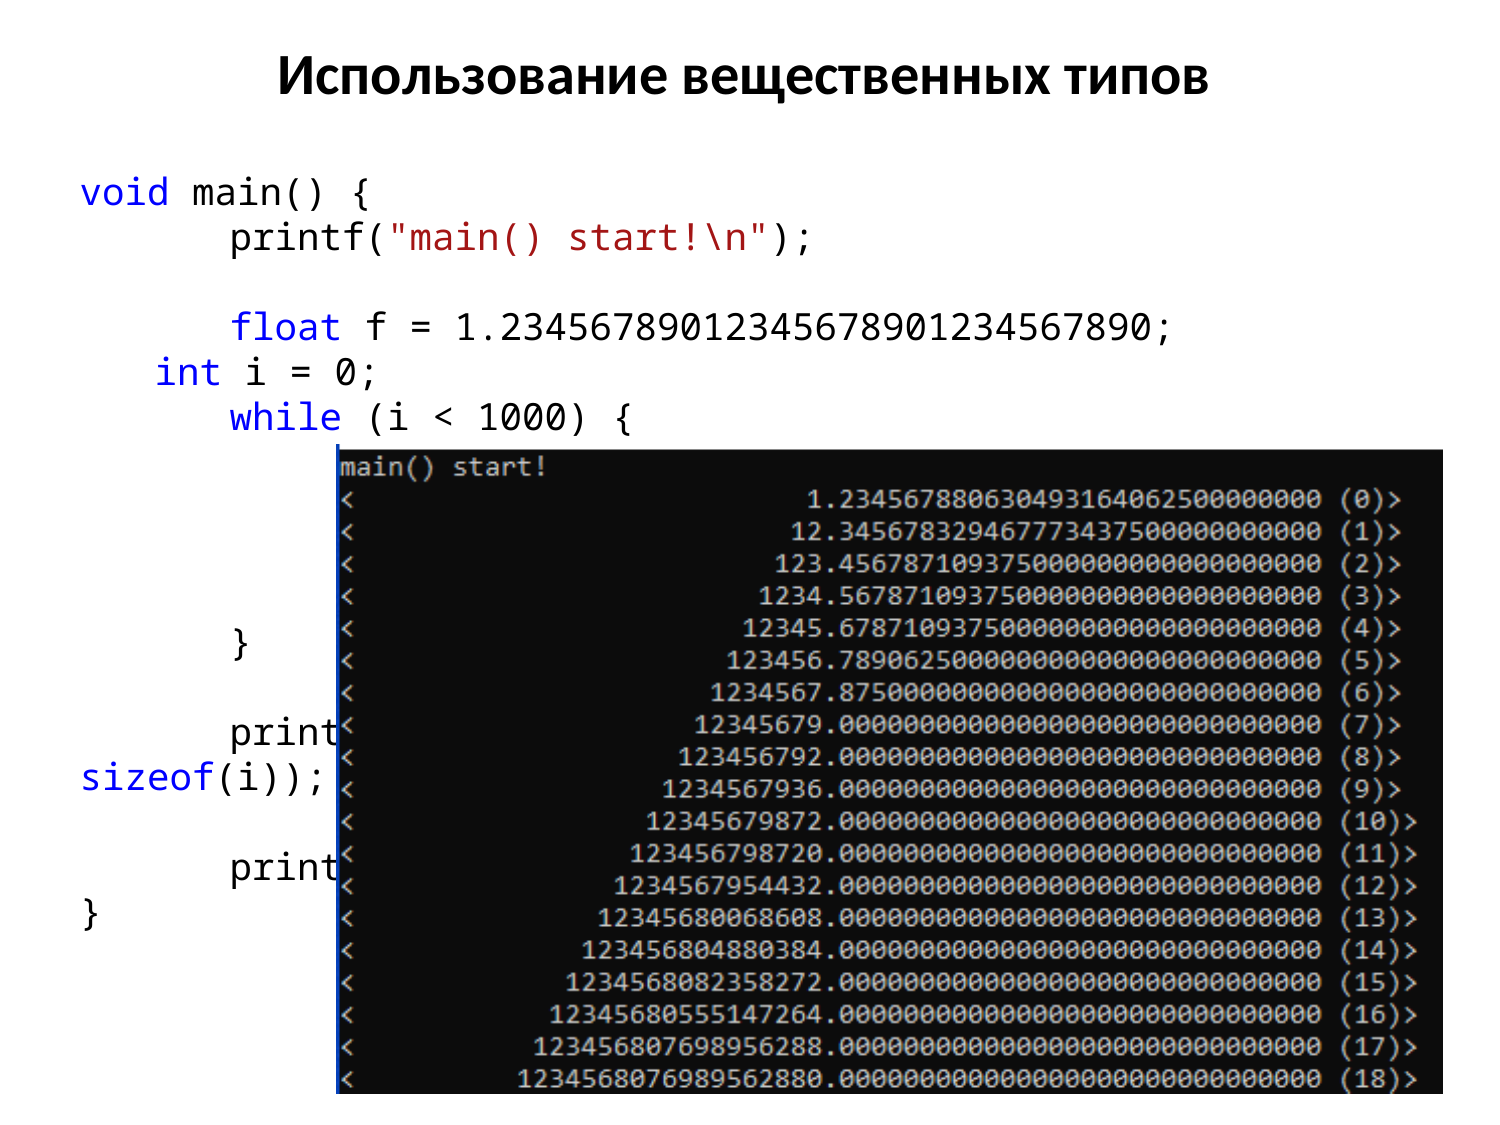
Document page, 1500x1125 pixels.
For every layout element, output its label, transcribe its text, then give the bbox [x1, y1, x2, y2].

text_box void main() { printf("main() start!\n"); float f = 1.23456789012345678901234567890; int i = 0; while (i < 1000) { printf("<%60.30f (%d)>\n", f, i); f *= 10; i += 1; } printf("sizeof: f = %d, i = %d", sizeof(f), sizeof(i)); printf("main() finish!\n"); } [64, 160, 1282, 941]
picture [336, 444, 1443, 1095]
title Использование вещественных типов [29, 19, 1459, 124]
